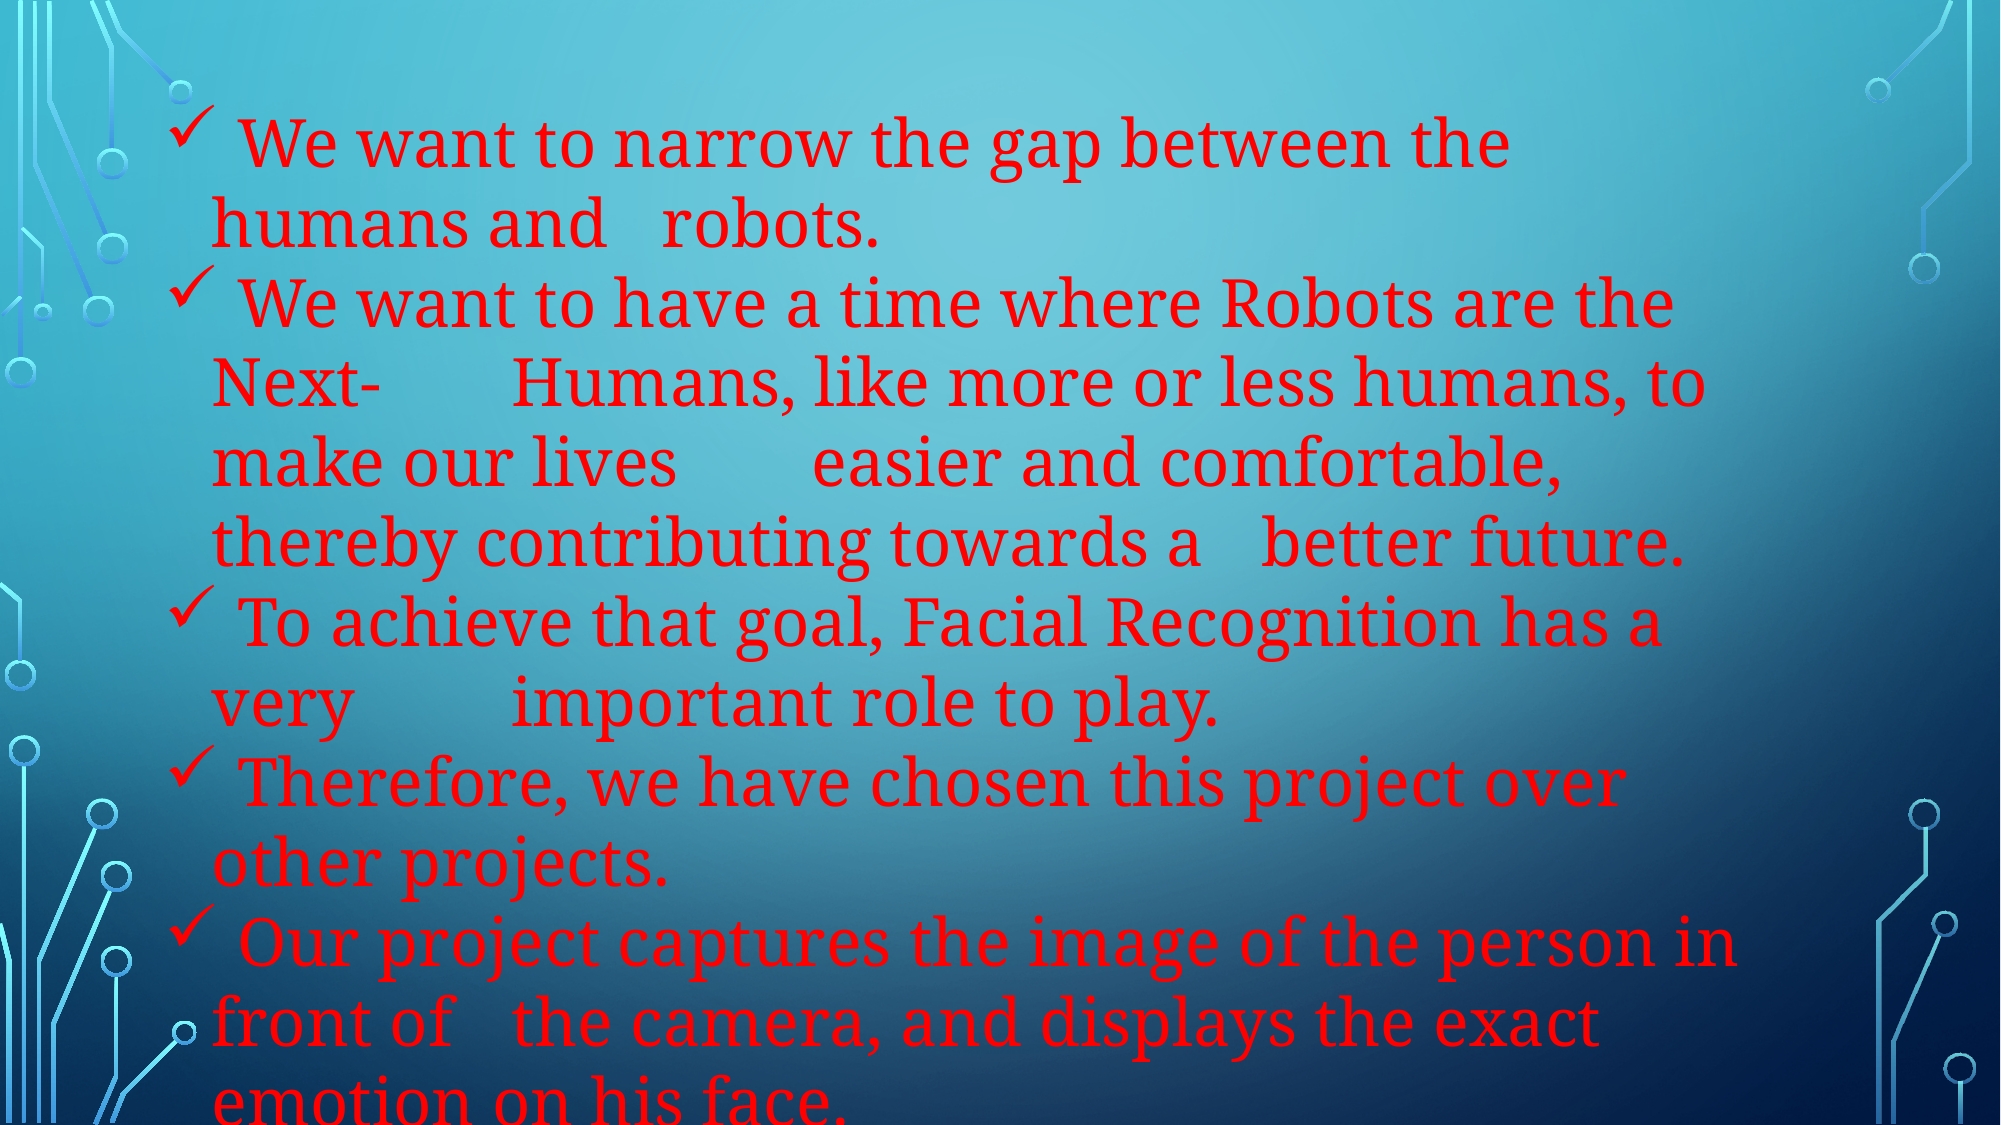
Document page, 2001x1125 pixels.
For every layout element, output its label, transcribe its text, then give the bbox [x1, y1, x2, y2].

text_box We want to narrow the gap between the humans and robots. We want to have a time where Robots are the Next- Humans, like more or less humans, to make our lives easier and comfortable, thereby contributing towards a better future. To achieve that goal, Facial Recognition has a very important role to play. Therefore, we have chosen this project over other projects. Our project captures the image of the person in front of the camera, and displays the exact emotion on his face. [149, 13, 1779, 1125]
